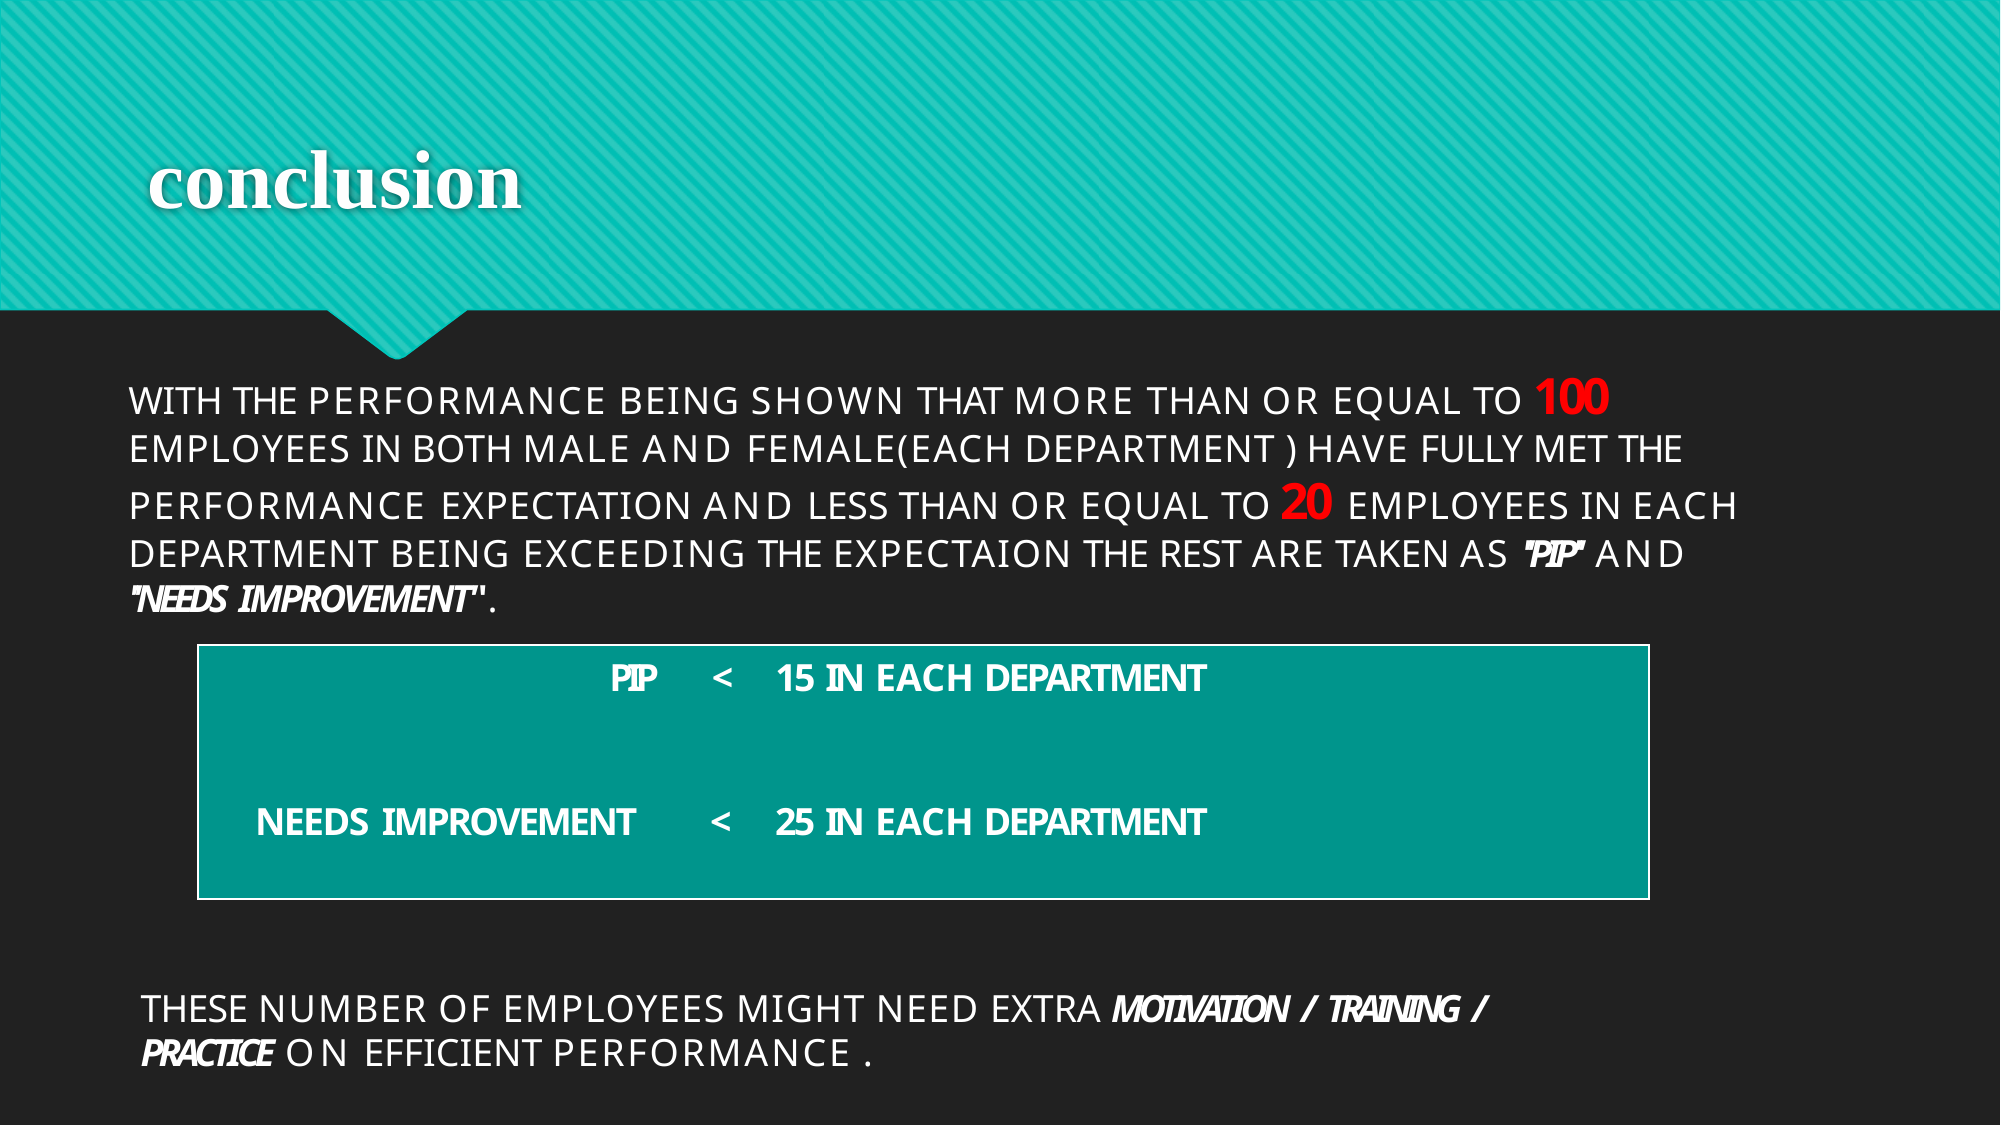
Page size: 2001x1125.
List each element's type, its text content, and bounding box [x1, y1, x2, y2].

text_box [196, 644, 1651, 901]
text_box WITH THE PERFORMANCE BEING SHOWN THAT MORE THAN OR EQUAL TO 100 EMPLOYEES IN BOTH MALE AND FEMALE(EACH DEPARTMENT ) HAVE FULLY MET THE PERFORMANCE EXPECTATION AND LESS THAN OR EQUAL TO 20 EMPLOYEES IN EACH DEPARTMENT BEING EXCEEDING THE EXPECTAION THE REST ARE TAKEN AS ''PIP'' AND ''NEEDS IMPROVEMENT''. [126, 362, 1795, 620]
title conclusion [132, 73, 1868, 233]
text_box THESE NUMBER OF EMPLOYEES MIGHT NEED EXTRA MOTIVATION / TRAINING / PRACTICE ON EFFICIENT PERFORMANCE . [138, 981, 1519, 1074]
